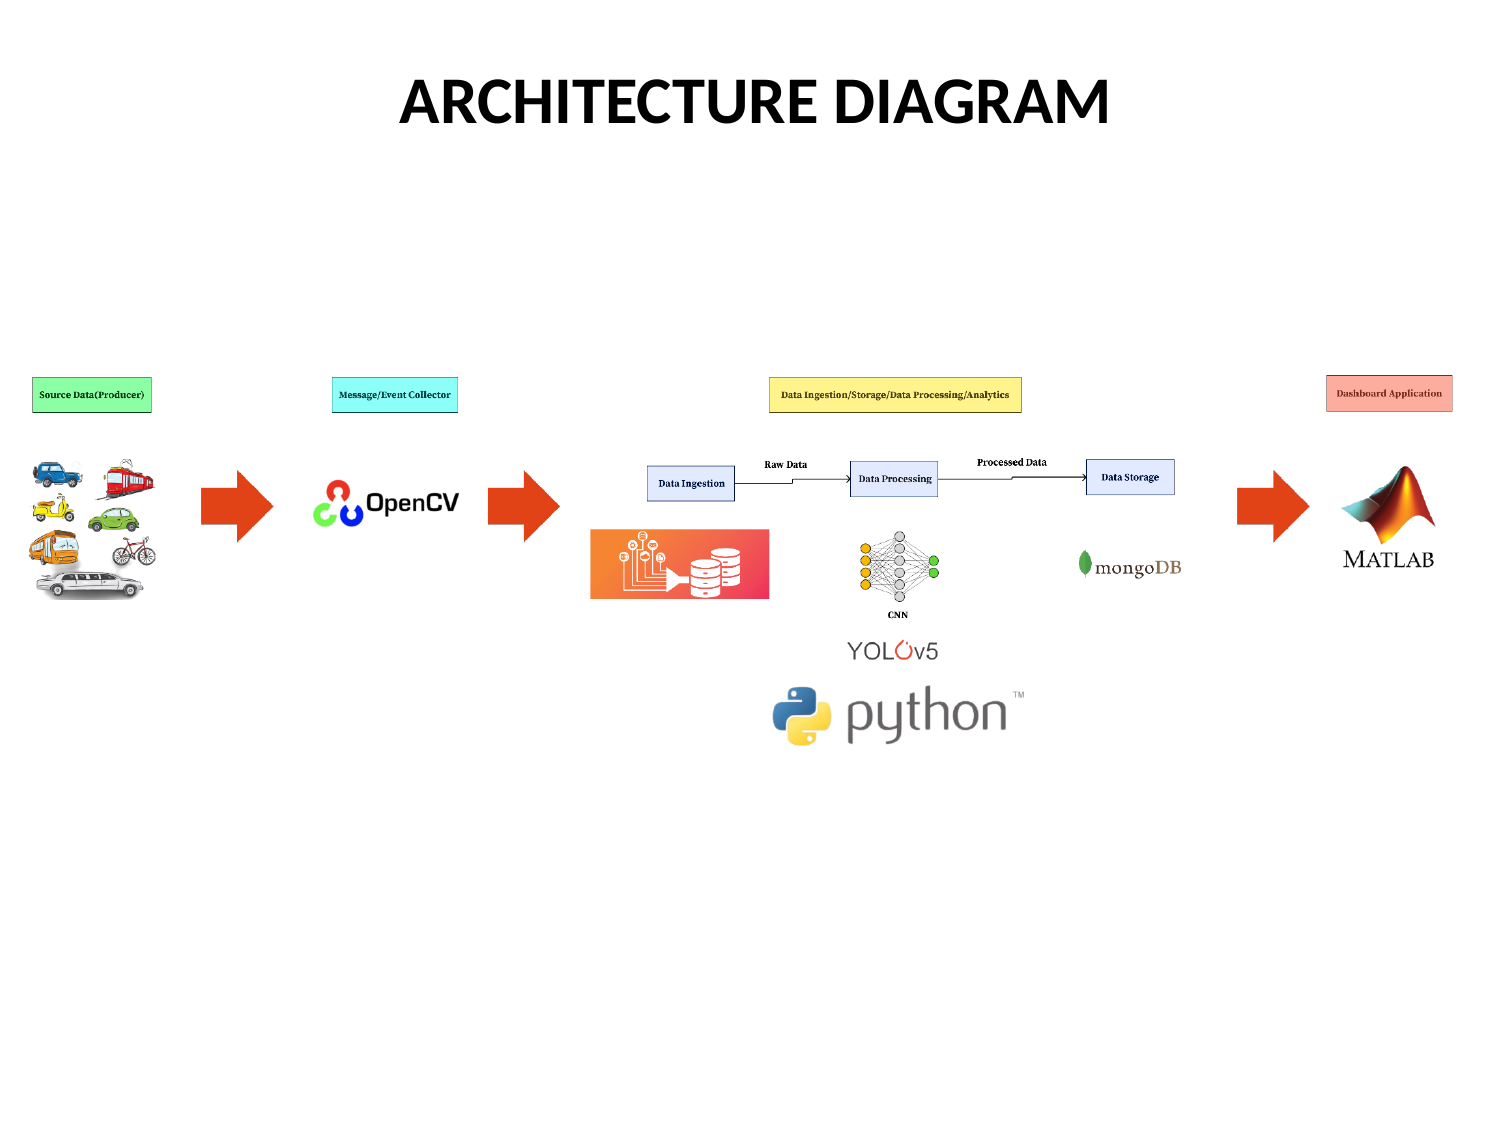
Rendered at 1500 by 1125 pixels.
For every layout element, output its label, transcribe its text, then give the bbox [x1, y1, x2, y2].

picture [24, 375, 1488, 760]
text_box ARCHITECTURE DIAGRAM [112, 49, 1400, 145]
